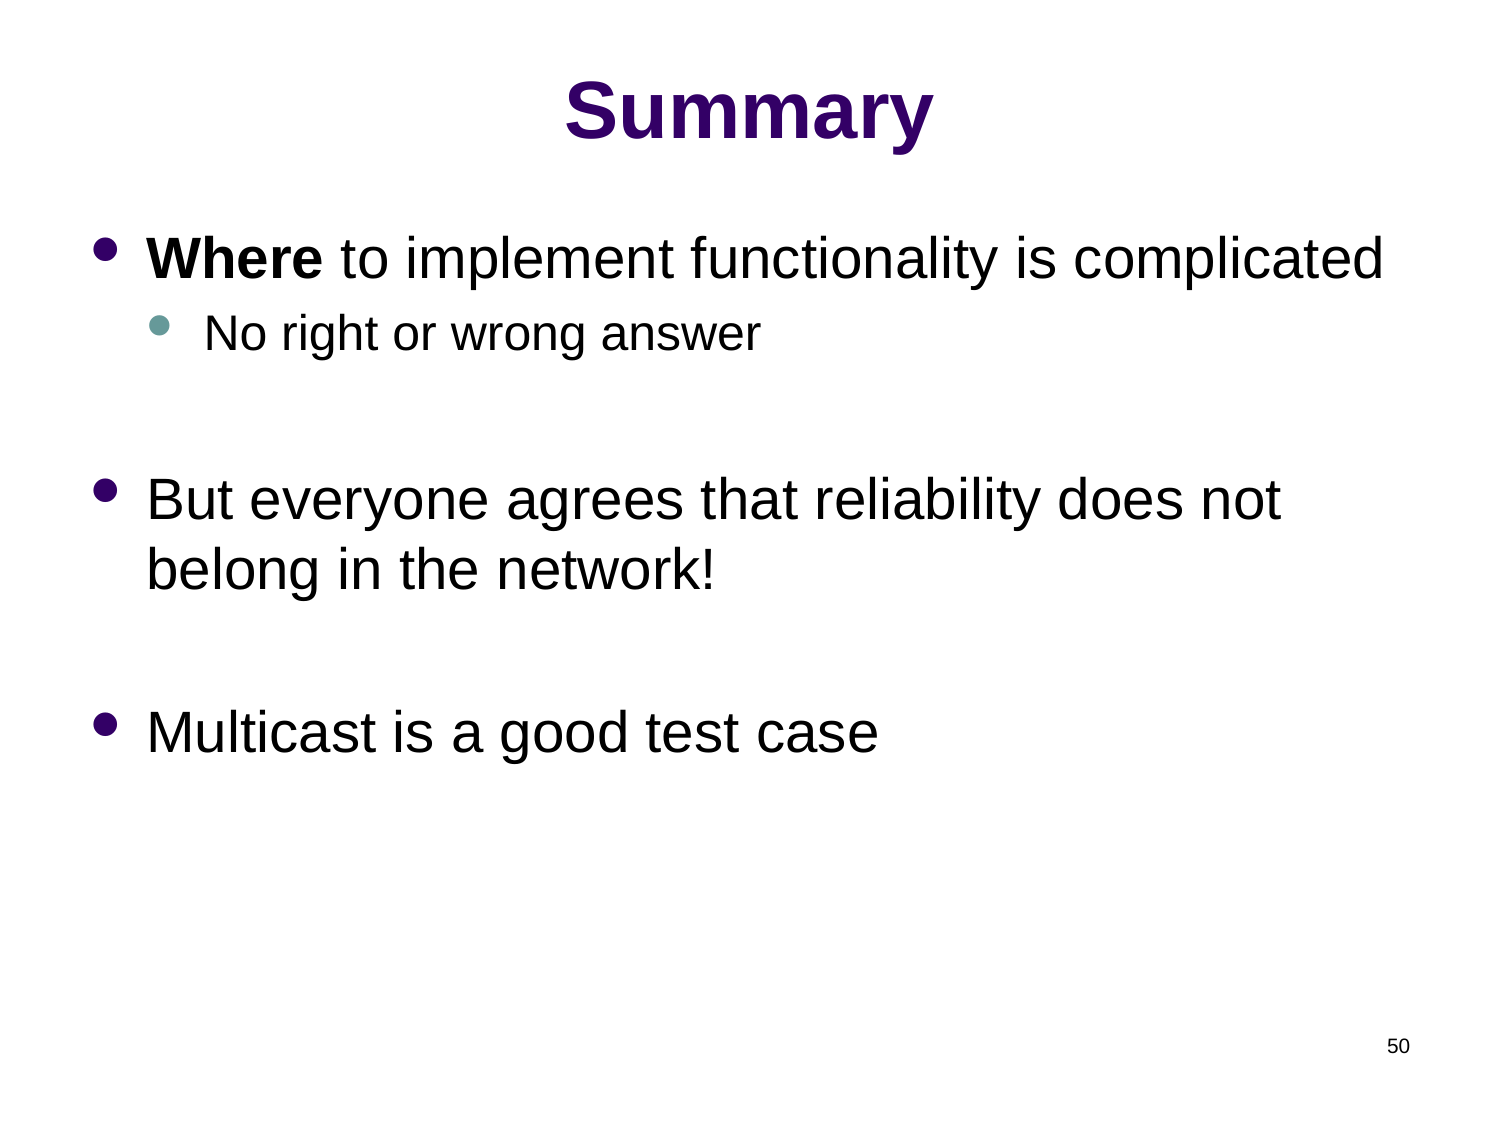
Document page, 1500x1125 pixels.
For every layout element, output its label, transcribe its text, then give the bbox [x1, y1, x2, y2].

title Summary [0, 20, 1500, 163]
list Where to implement functionality is complicated No right or wrong answer But everyone agrees that reliability does not belong in the network! Multicast is a good test case [75, 212, 1425, 1006]
slide_number 50 [1074, 1024, 1426, 1101]
